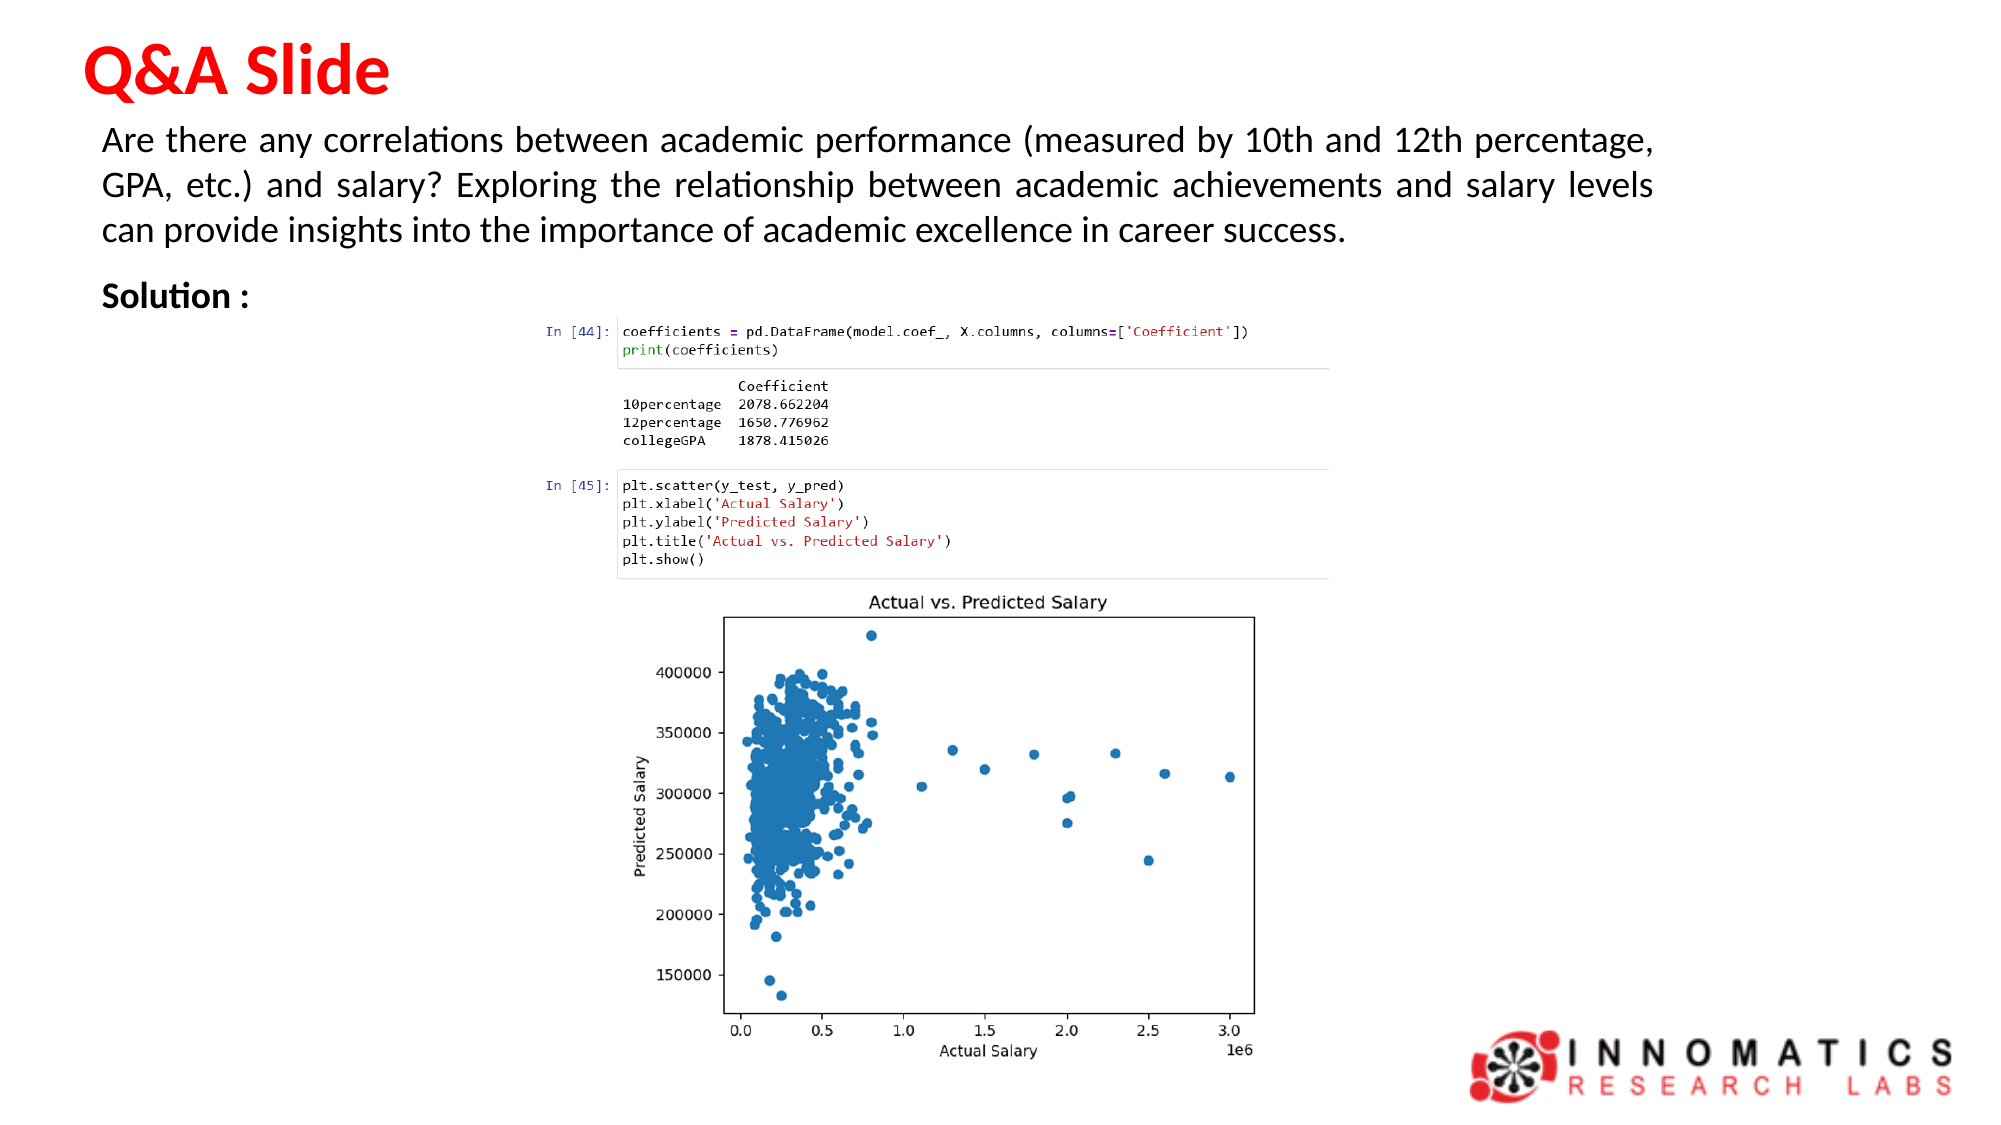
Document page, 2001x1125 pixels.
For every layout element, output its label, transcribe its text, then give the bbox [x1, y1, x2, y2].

picture [535, 316, 1330, 1064]
list Are there any correlations between academic performance (measured by 10th and 12th percentage, GPA, etc.) and salary? Exploring the relationship between academic achievements and salary levels can provide insights into the importance of academic excellence in career success. Solution : [68, 107, 1671, 365]
title Q&A Slide [68, 21, 734, 107]
picture [1445, 1014, 1975, 1125]
